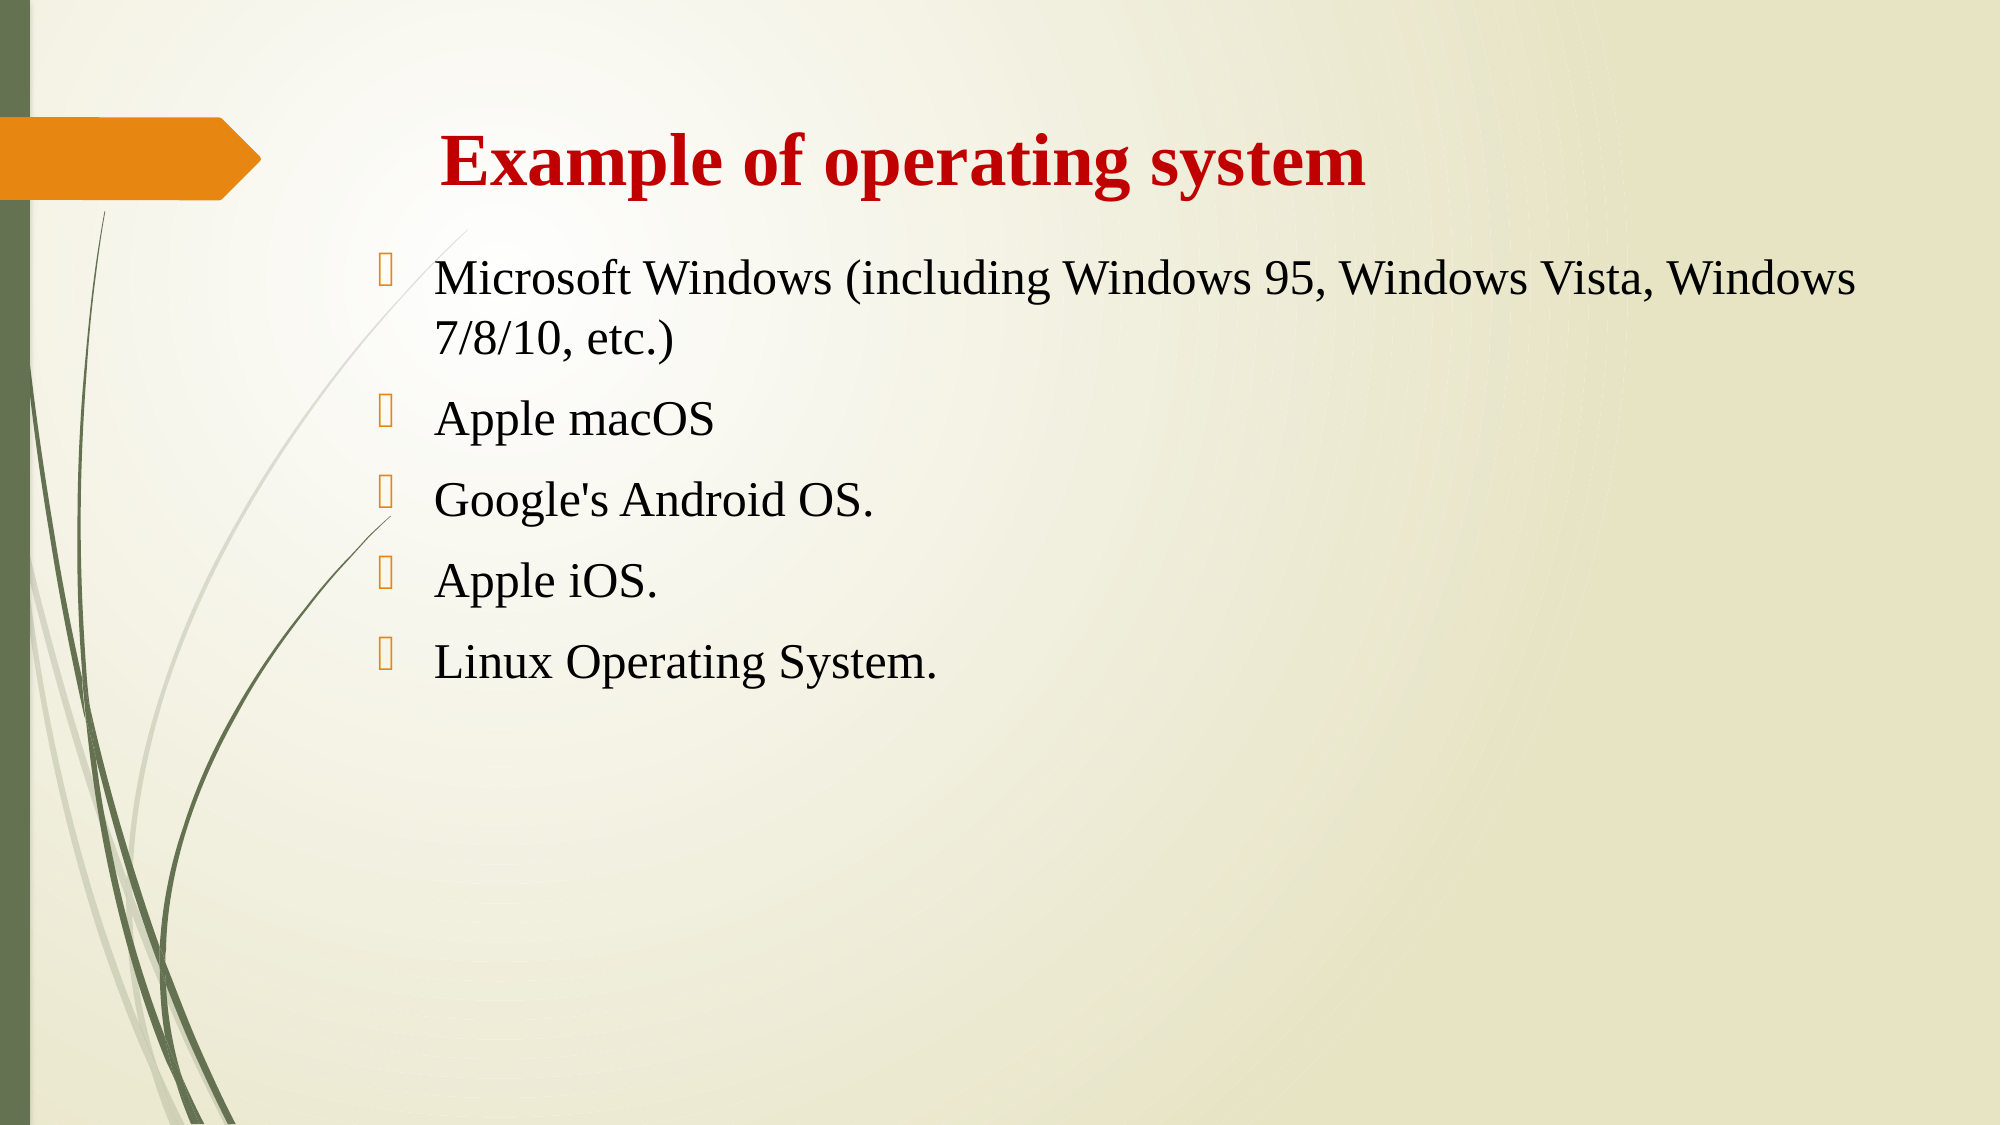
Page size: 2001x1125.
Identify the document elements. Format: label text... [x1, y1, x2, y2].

title Example of operating system [425, 102, 1888, 237]
list Microsoft Windows (including Windows 95, Windows Vista, Windows 7/8/10, etc.) Apple macOS Google's Android OS. Apple iOS. Linux Operating System. [362, 237, 1988, 970]
